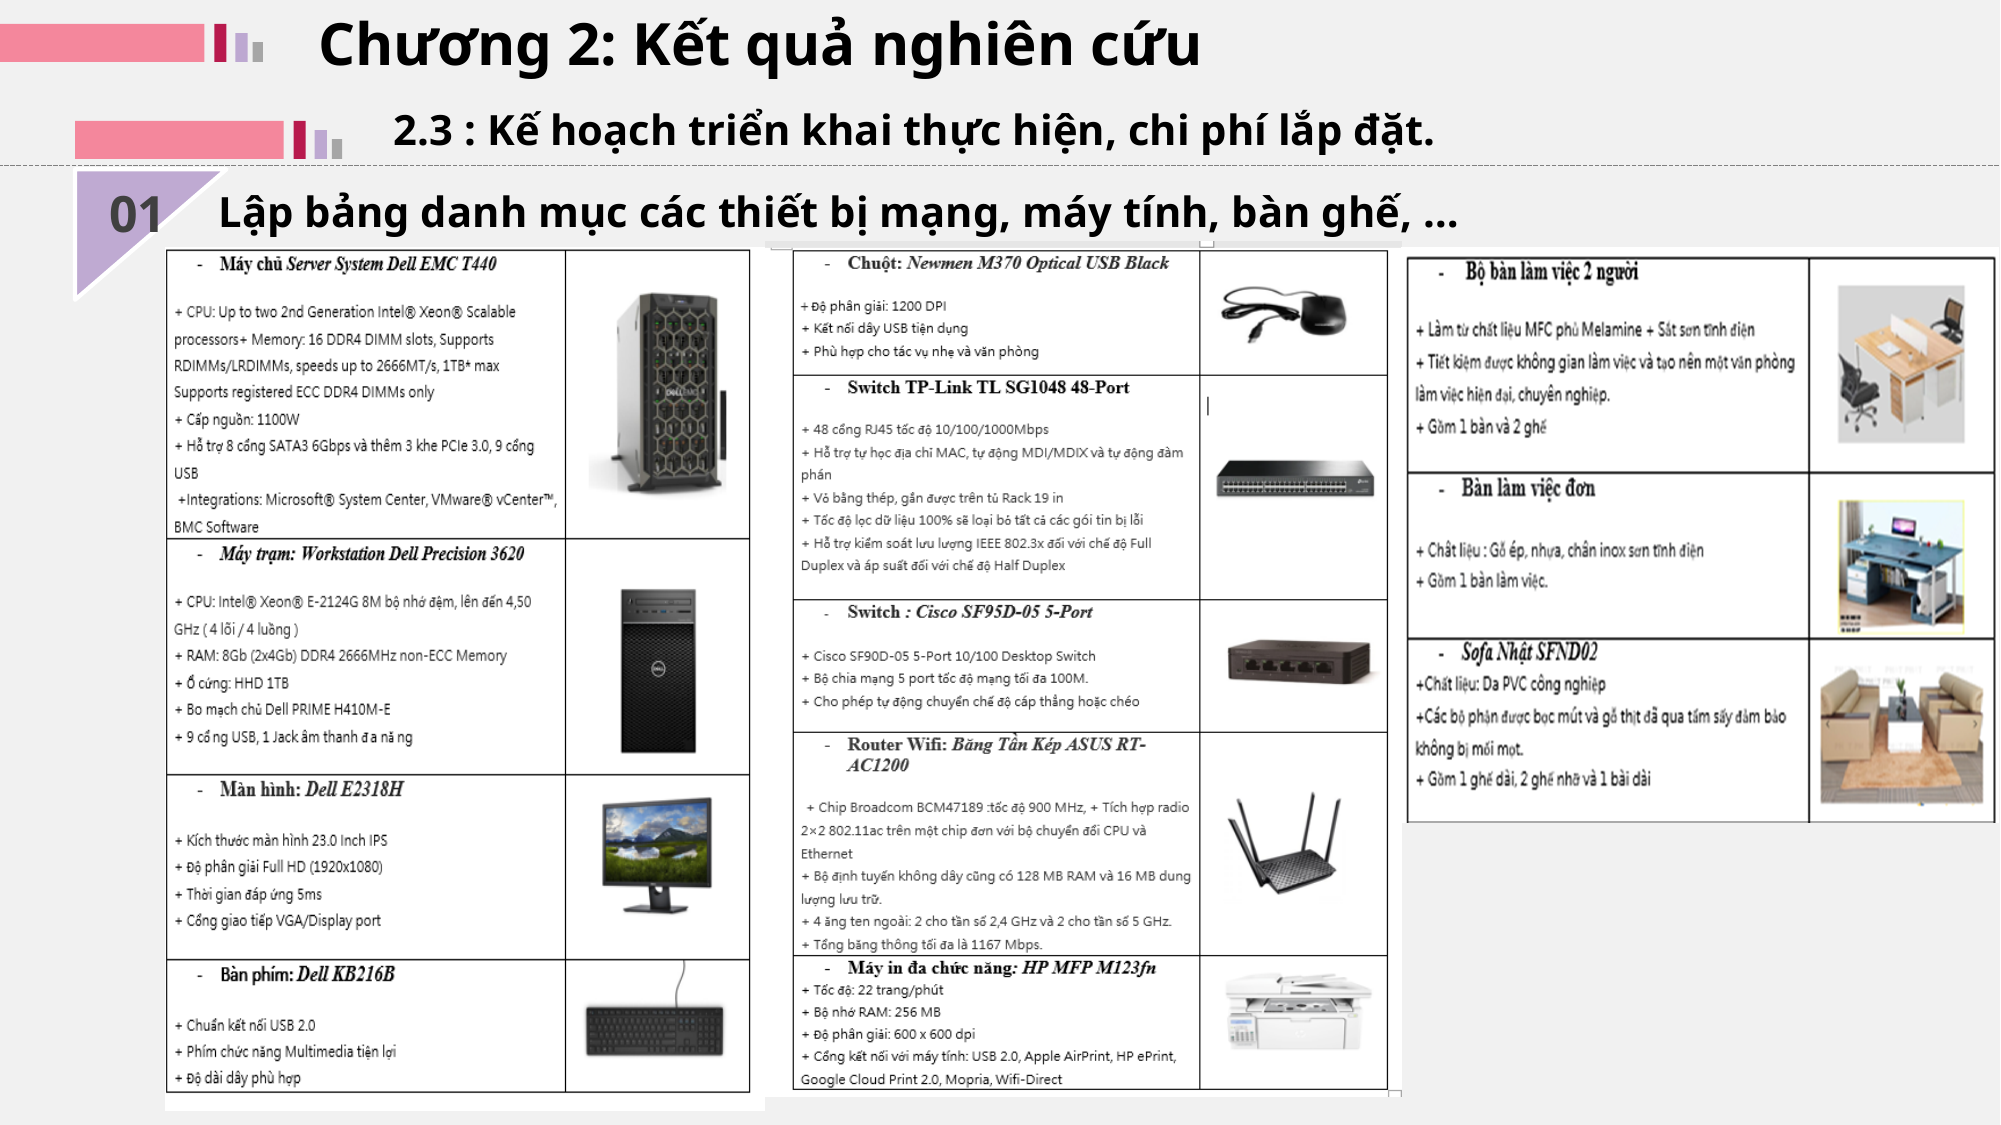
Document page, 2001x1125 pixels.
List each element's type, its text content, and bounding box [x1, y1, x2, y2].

text_box 2.3 : Kế hoạch triển khai thực hiện, chi phí lắp đặt. [379, 96, 1872, 161]
text_box Chương 2: Kết quả nghiên cứu [303, 0, 1660, 85]
text_box [72, 177, 221, 182]
text_box [72, 243, 145, 302]
text_box 01 [72, 182, 203, 243]
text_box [74, 120, 343, 160]
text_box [0, 23, 264, 63]
picture [165, 241, 1999, 1111]
text_box Lập bảng danh mục các thiết bị mạng, máy tính, bàn ghế, … [203, 178, 1698, 245]
